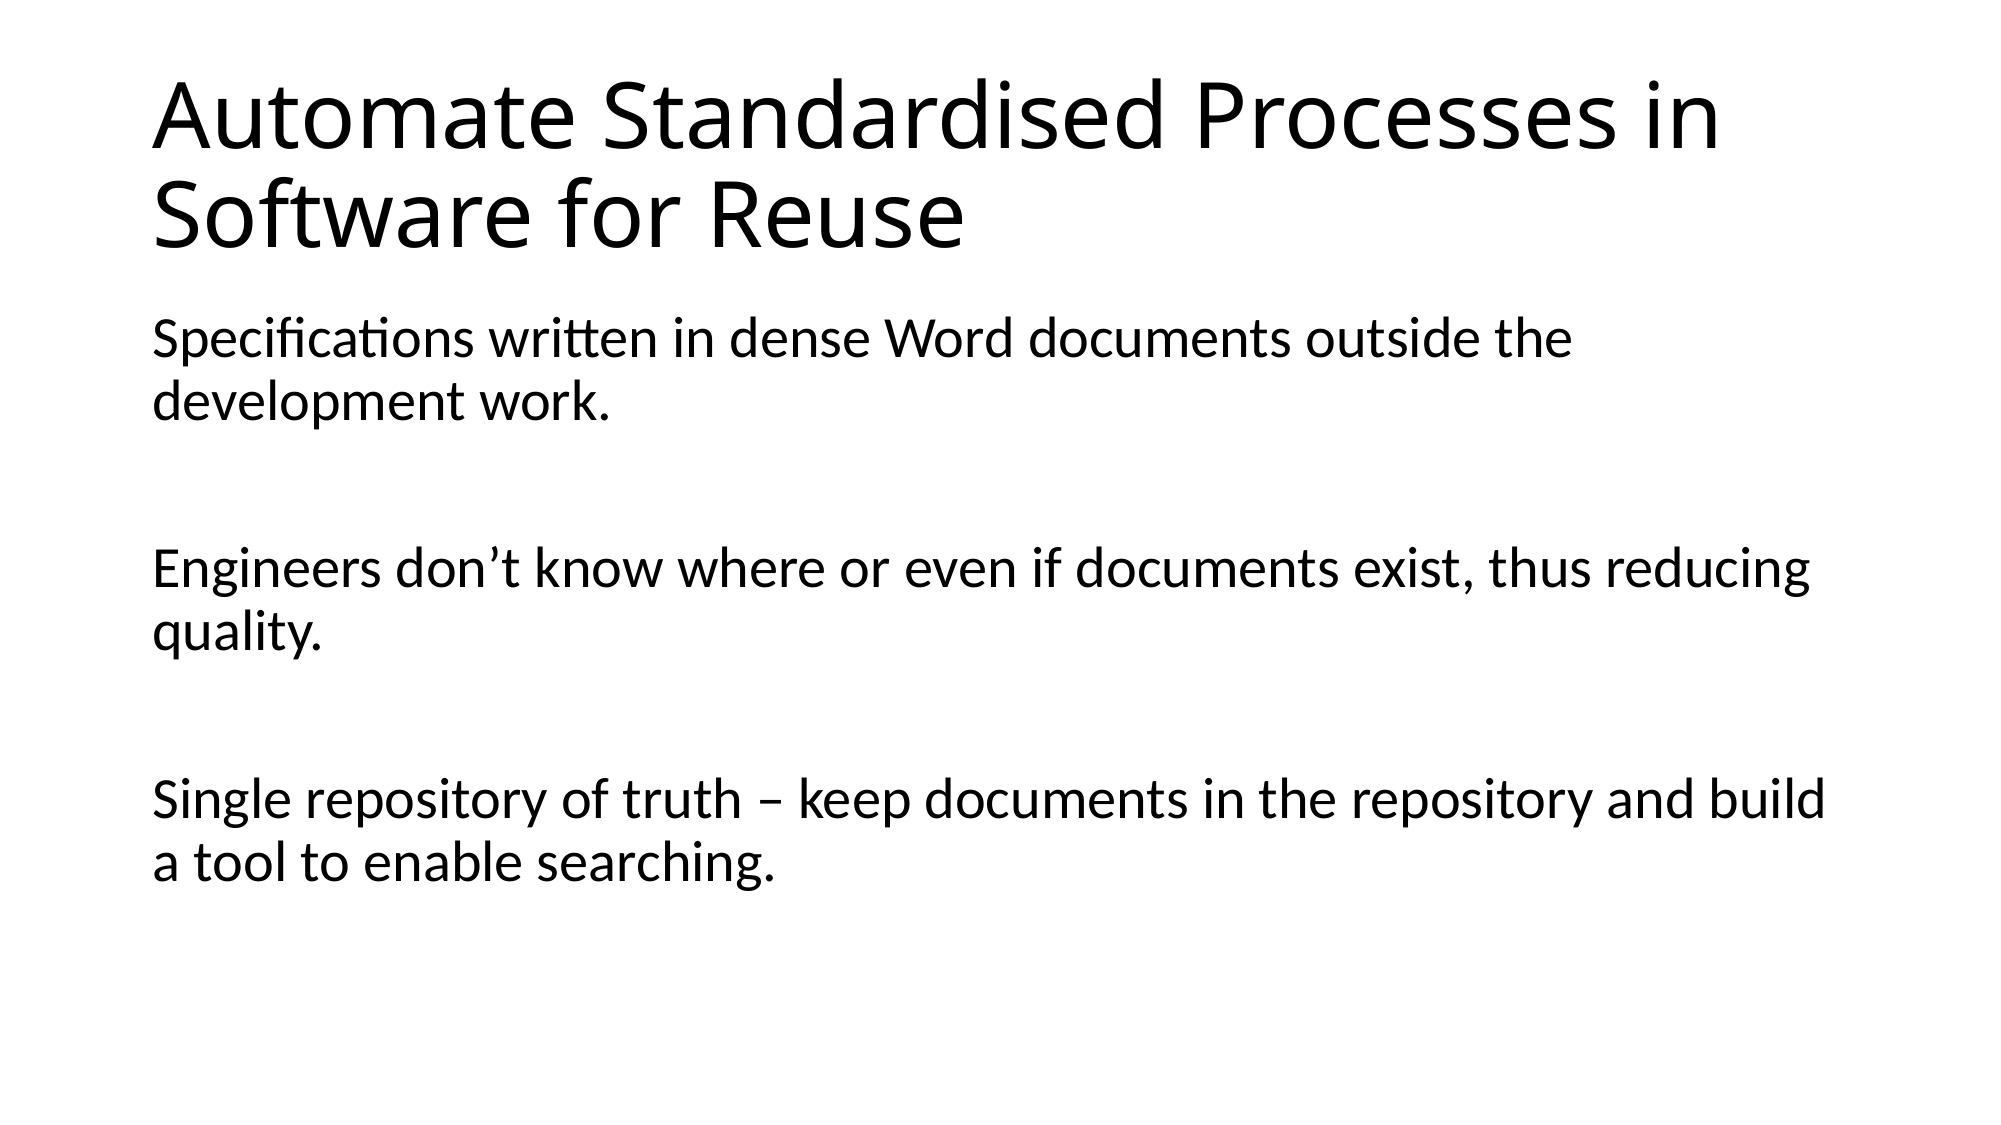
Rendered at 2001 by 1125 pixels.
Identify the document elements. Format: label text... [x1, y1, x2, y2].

title Automate Standardised Processes in Software for Reuse [137, 59, 1863, 278]
list Specifications written in dense Word documents outside the development work. Engineers don’t know where or even if documents exist, thus reducing quality. Single repository of truth – keep documents in the repository and build a tool to enable searching. [137, 299, 1863, 1014]
